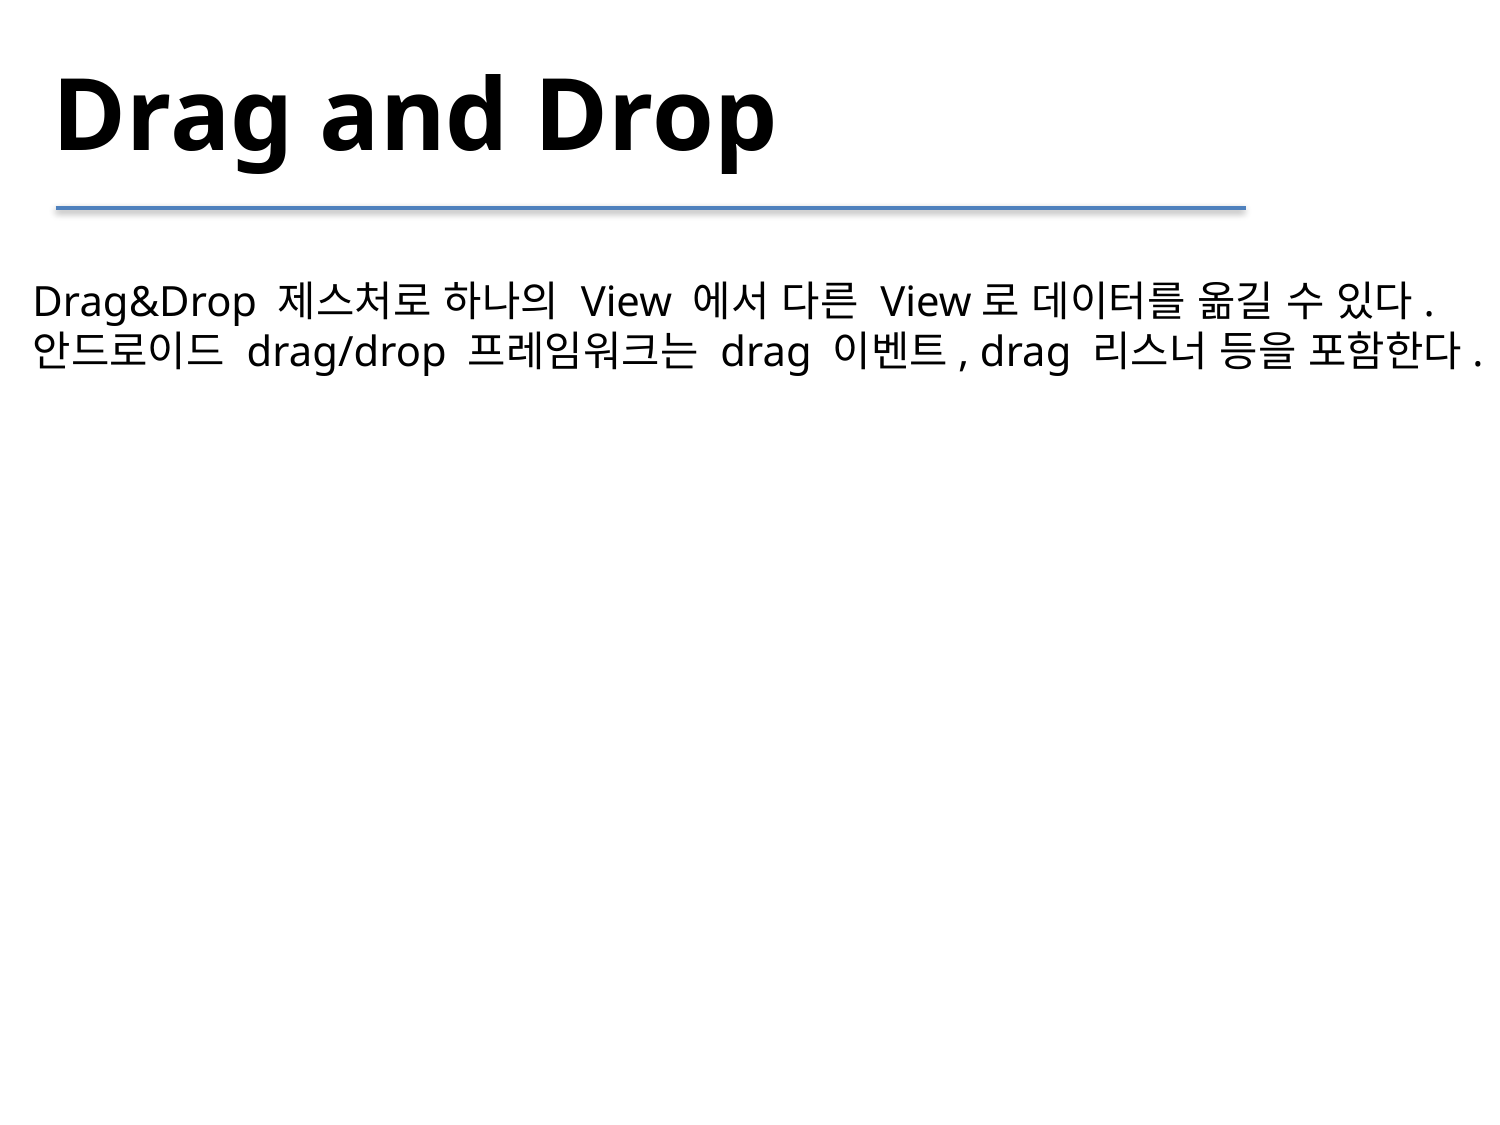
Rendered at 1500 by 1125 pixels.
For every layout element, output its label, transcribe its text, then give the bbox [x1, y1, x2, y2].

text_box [37, 42, 1247, 209]
text_box Drag&Drop 제스처로 하나의 View 에서 다른 View로 데이터를 옮길 수 있다. 안드로이드 drag/drop 프레임워크는 drag 이벤트, drag 리스너 등을 포함한다. [17, 267, 1481, 382]
